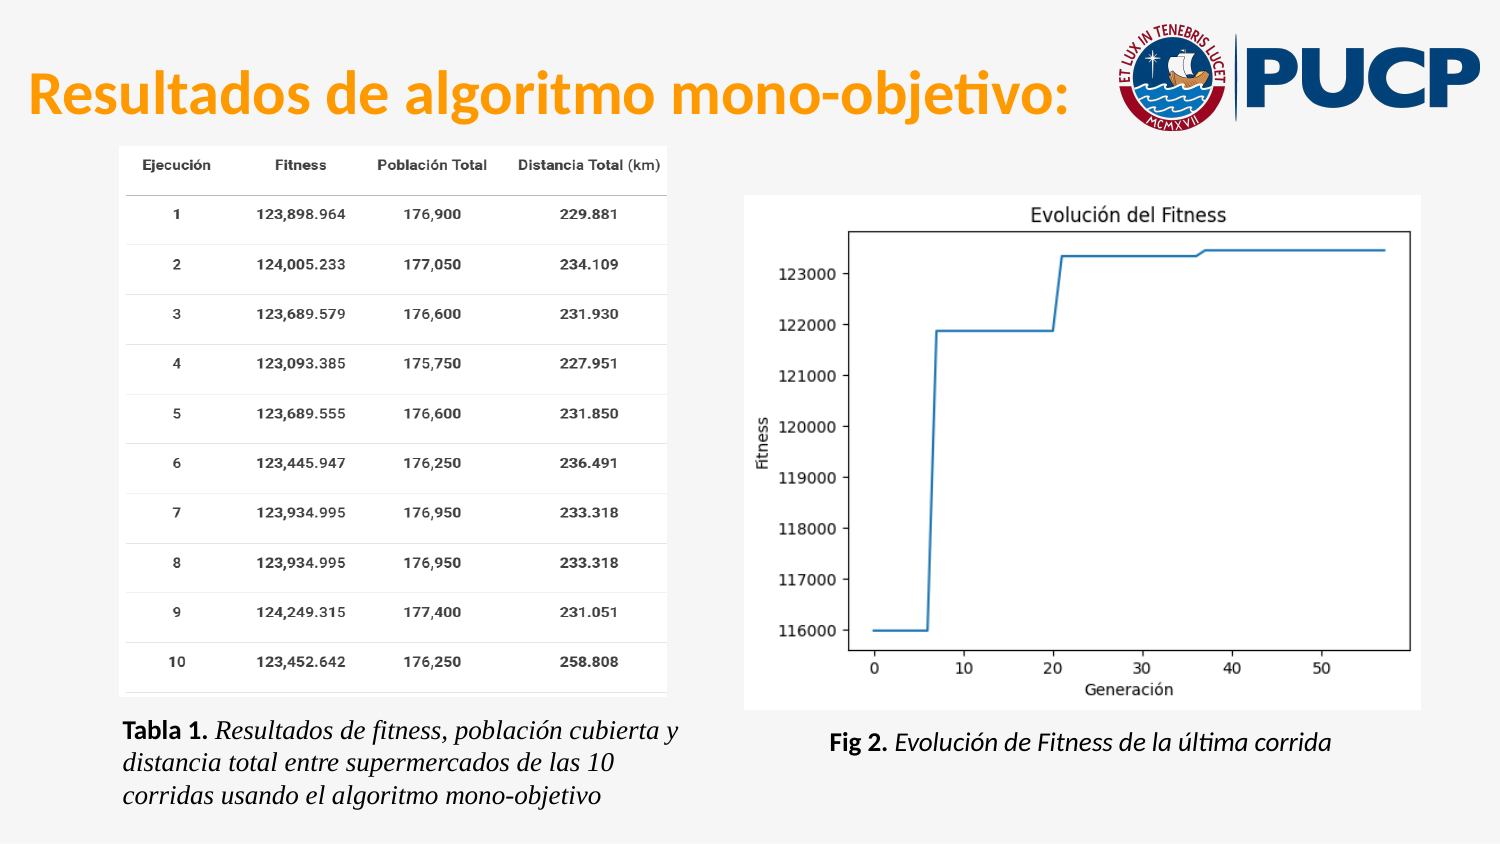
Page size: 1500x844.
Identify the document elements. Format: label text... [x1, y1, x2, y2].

picture [1128, 24, 1480, 131]
picture [119, 146, 668, 698]
picture [744, 195, 1421, 711]
text_box Tabla 1. Resultados de fitness, población cubierta y distancia total entre supermercados de las 10 corridas usando el algoritmo mono-objetivo [120, 710, 697, 810]
text_box Fig 2. Evolución de Fitness de la última corrida [827, 722, 1500, 757]
title Resultados de algoritmo mono-objetivo: [0, 0, 1128, 193]
